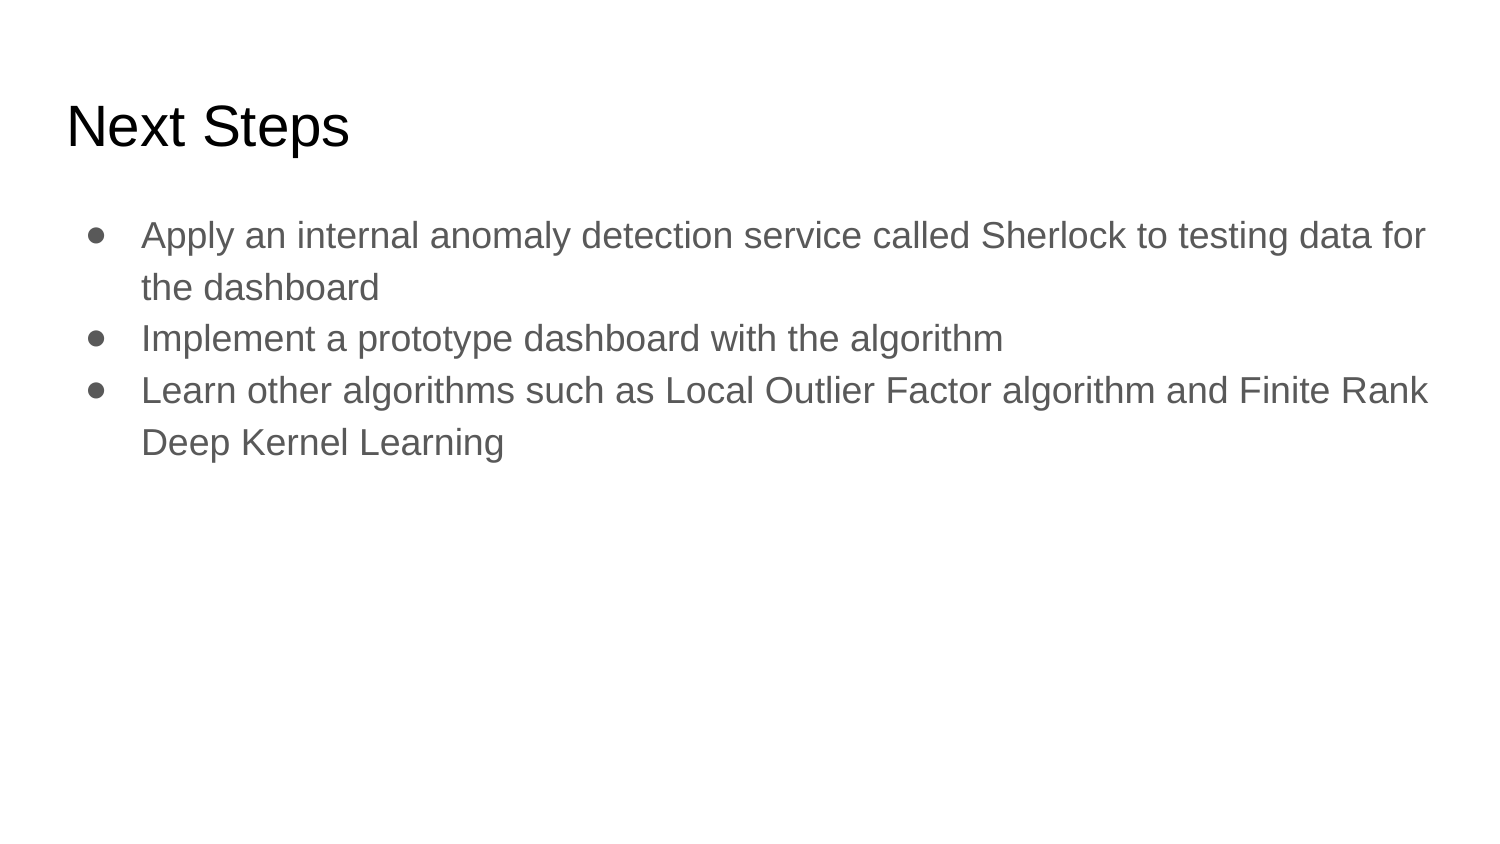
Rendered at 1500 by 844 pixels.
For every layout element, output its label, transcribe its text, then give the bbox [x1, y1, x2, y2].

list Apply an internal anomaly detection service called Sherlock to testing data for the dashboard Implement a prototype dashboard with the algorithm Learn other algorithms such as Local Outlier Factor algorithm and Finite Rank Deep Kernel Learning [51, 189, 1449, 750]
title Next Steps [51, 72, 1449, 167]
